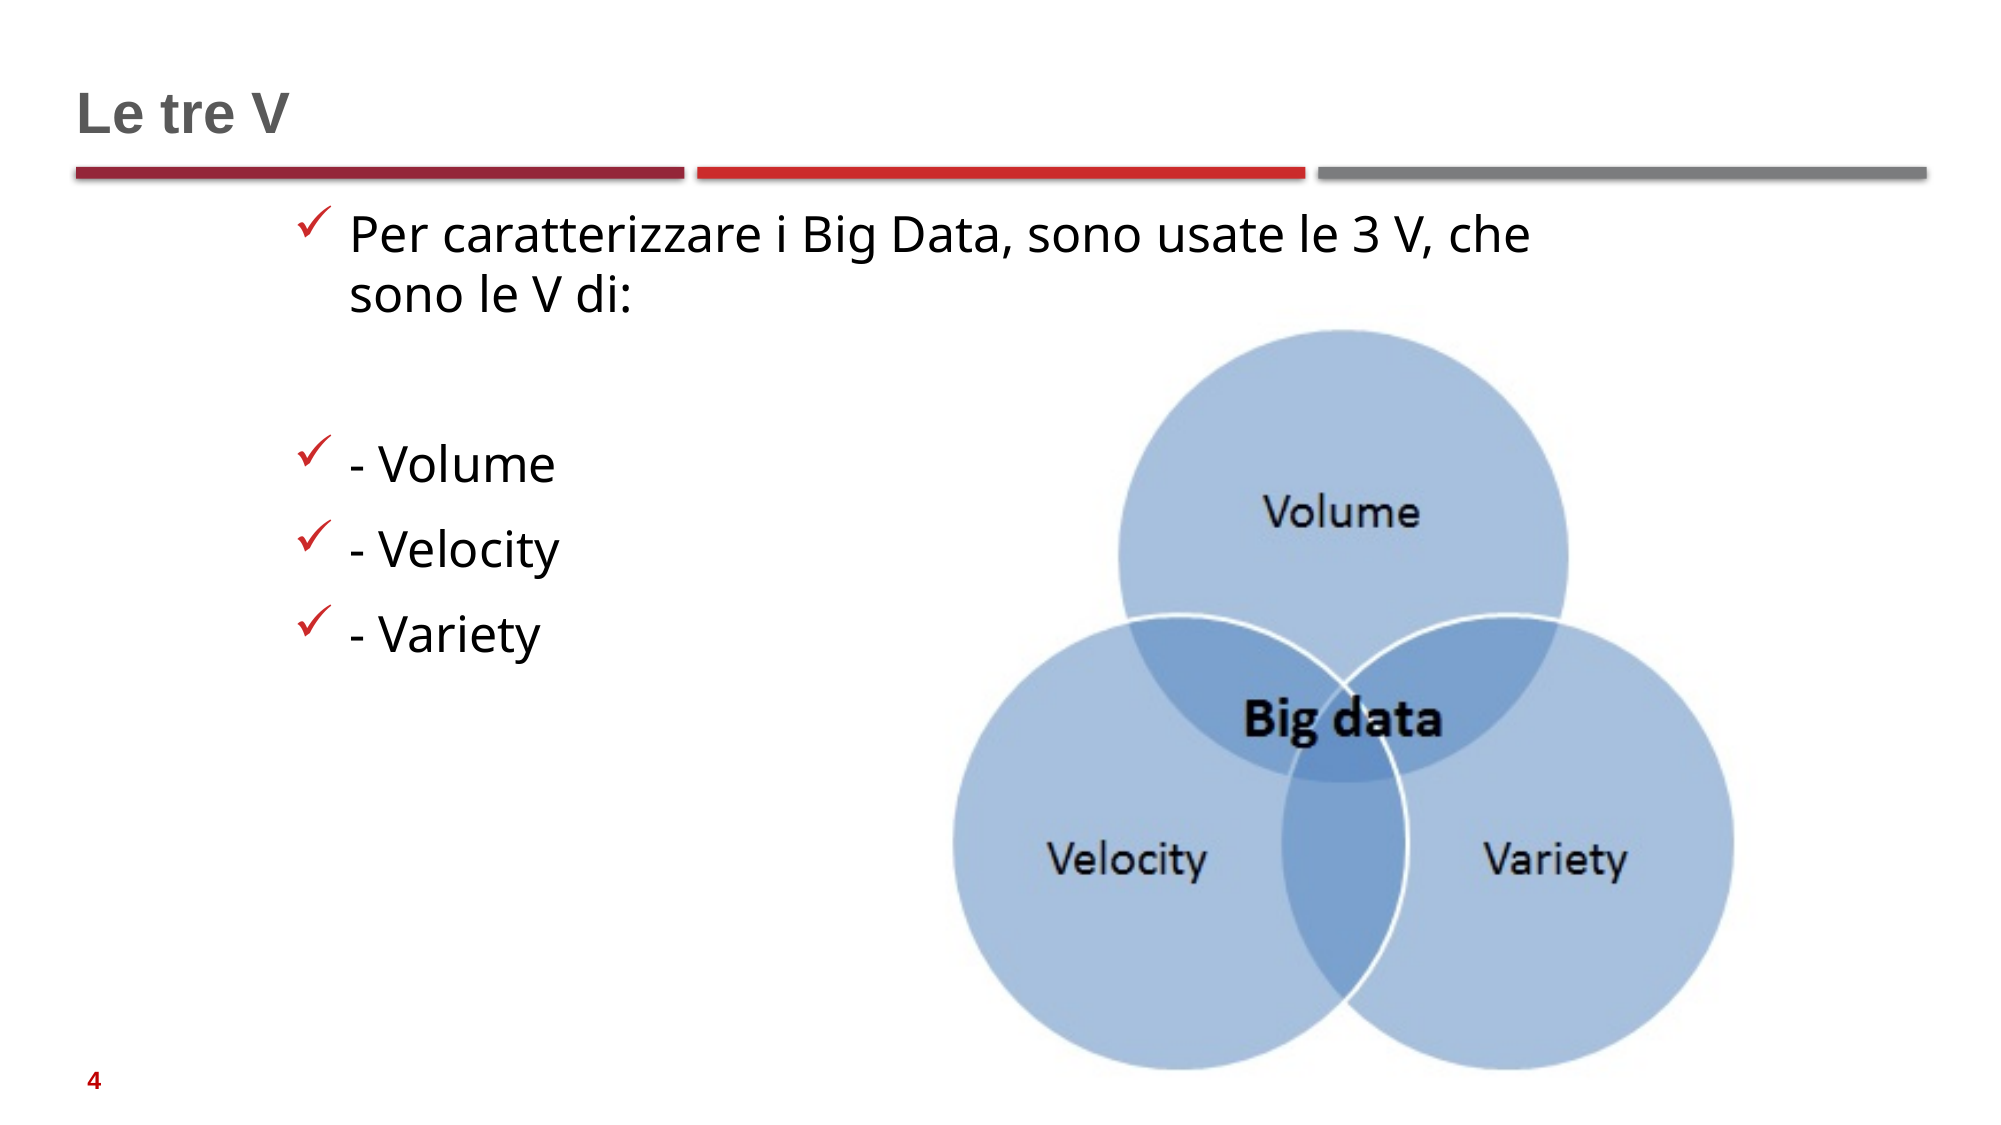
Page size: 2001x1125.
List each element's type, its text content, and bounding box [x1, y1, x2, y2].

title Le tre V [76, 82, 1926, 146]
picture [872, 304, 1799, 1098]
slide_number 4 [53, 1049, 136, 1110]
list Per caratterizzare i Big Data, sono usate le 3 V, che sono le V di: - Volume - Velocity - Variety [293, 202, 1589, 923]
